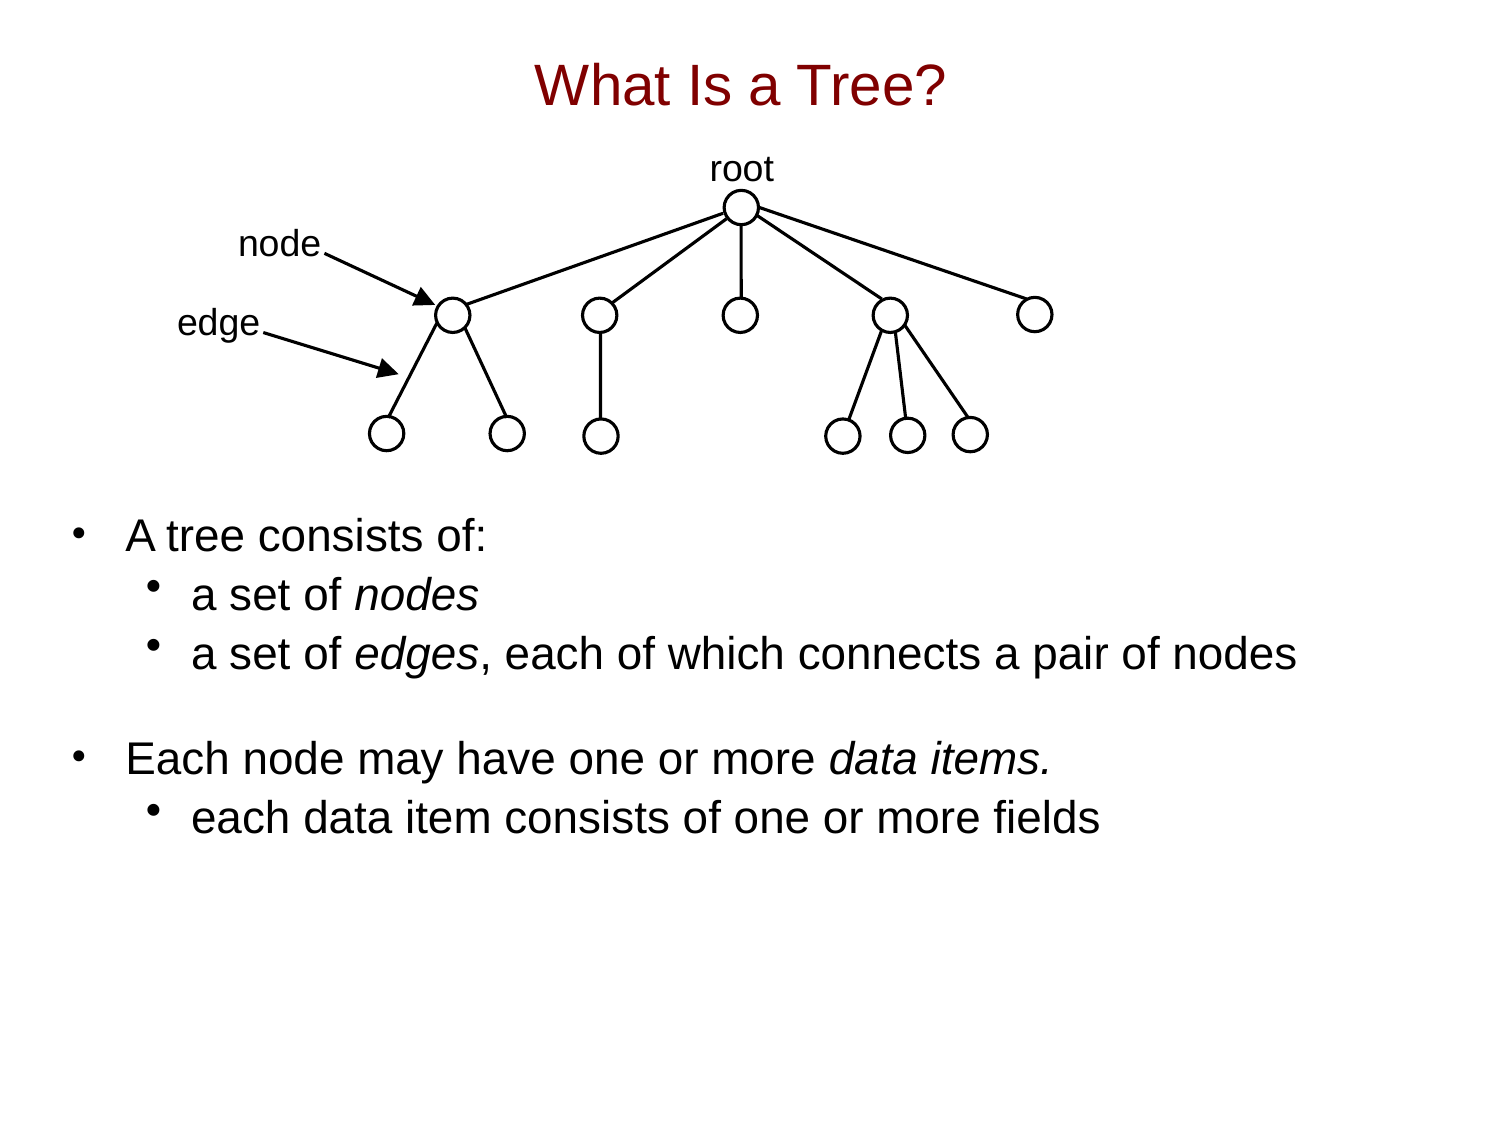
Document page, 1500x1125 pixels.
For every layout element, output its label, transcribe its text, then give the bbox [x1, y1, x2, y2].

text_box [1017, 297, 1053, 332]
text_box edge [162, 290, 275, 351]
text_box [490, 416, 525, 451]
text_box [369, 416, 404, 451]
text_box [435, 298, 470, 333]
text_box [583, 418, 619, 454]
text_box [953, 417, 988, 452]
list A tree consists of: a set of nodes a set of edges, each of which connects a pair of nodes Each node may have one or more data items. each data item consists of one or more fields [55, 138, 1431, 1060]
text_box [873, 298, 908, 333]
text_box [825, 418, 861, 454]
text_box [723, 298, 758, 333]
text_box [724, 197, 759, 225]
title What Is a Tree? [96, 12, 1386, 138]
text_box root [694, 136, 789, 197]
text_box node [223, 211, 337, 271]
text_box [582, 298, 617, 333]
text_box [263, 332, 399, 378]
text_box [324, 253, 436, 306]
text_box [890, 418, 925, 453]
